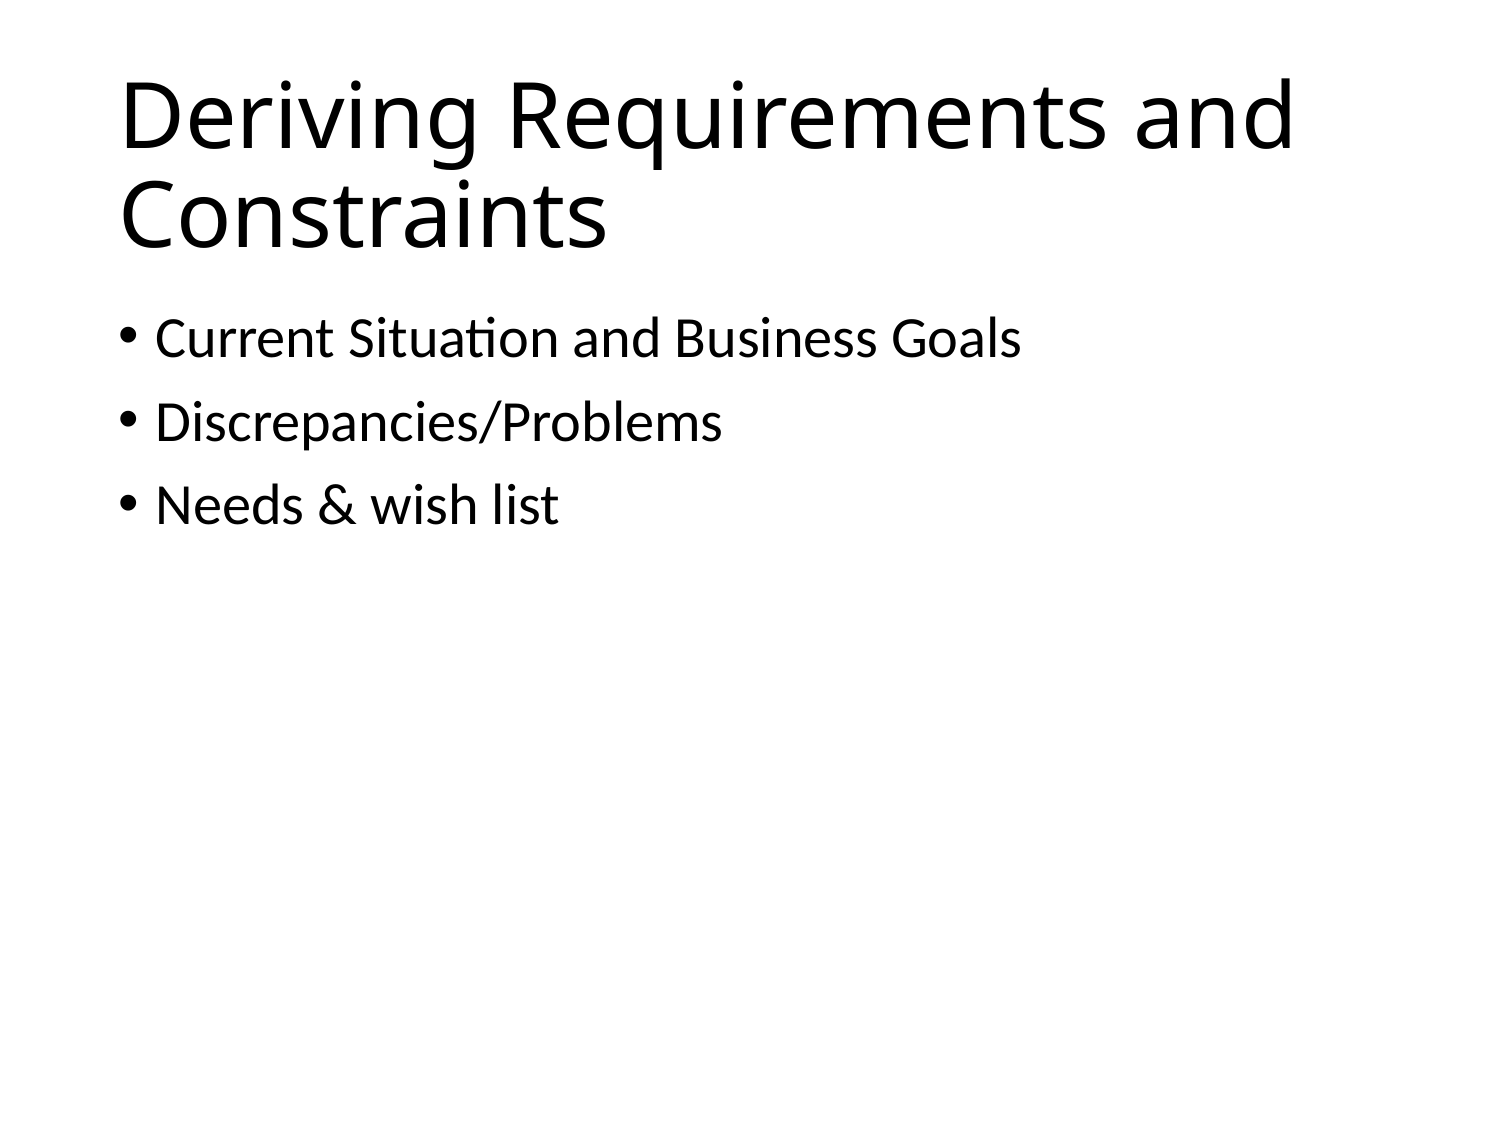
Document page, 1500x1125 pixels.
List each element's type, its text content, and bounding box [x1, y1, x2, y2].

title Deriving Requirements and Constraints [103, 59, 1397, 278]
list Current Situation and Business Goals Discrepancies/Problems Needs & wish list [103, 299, 1397, 1014]
